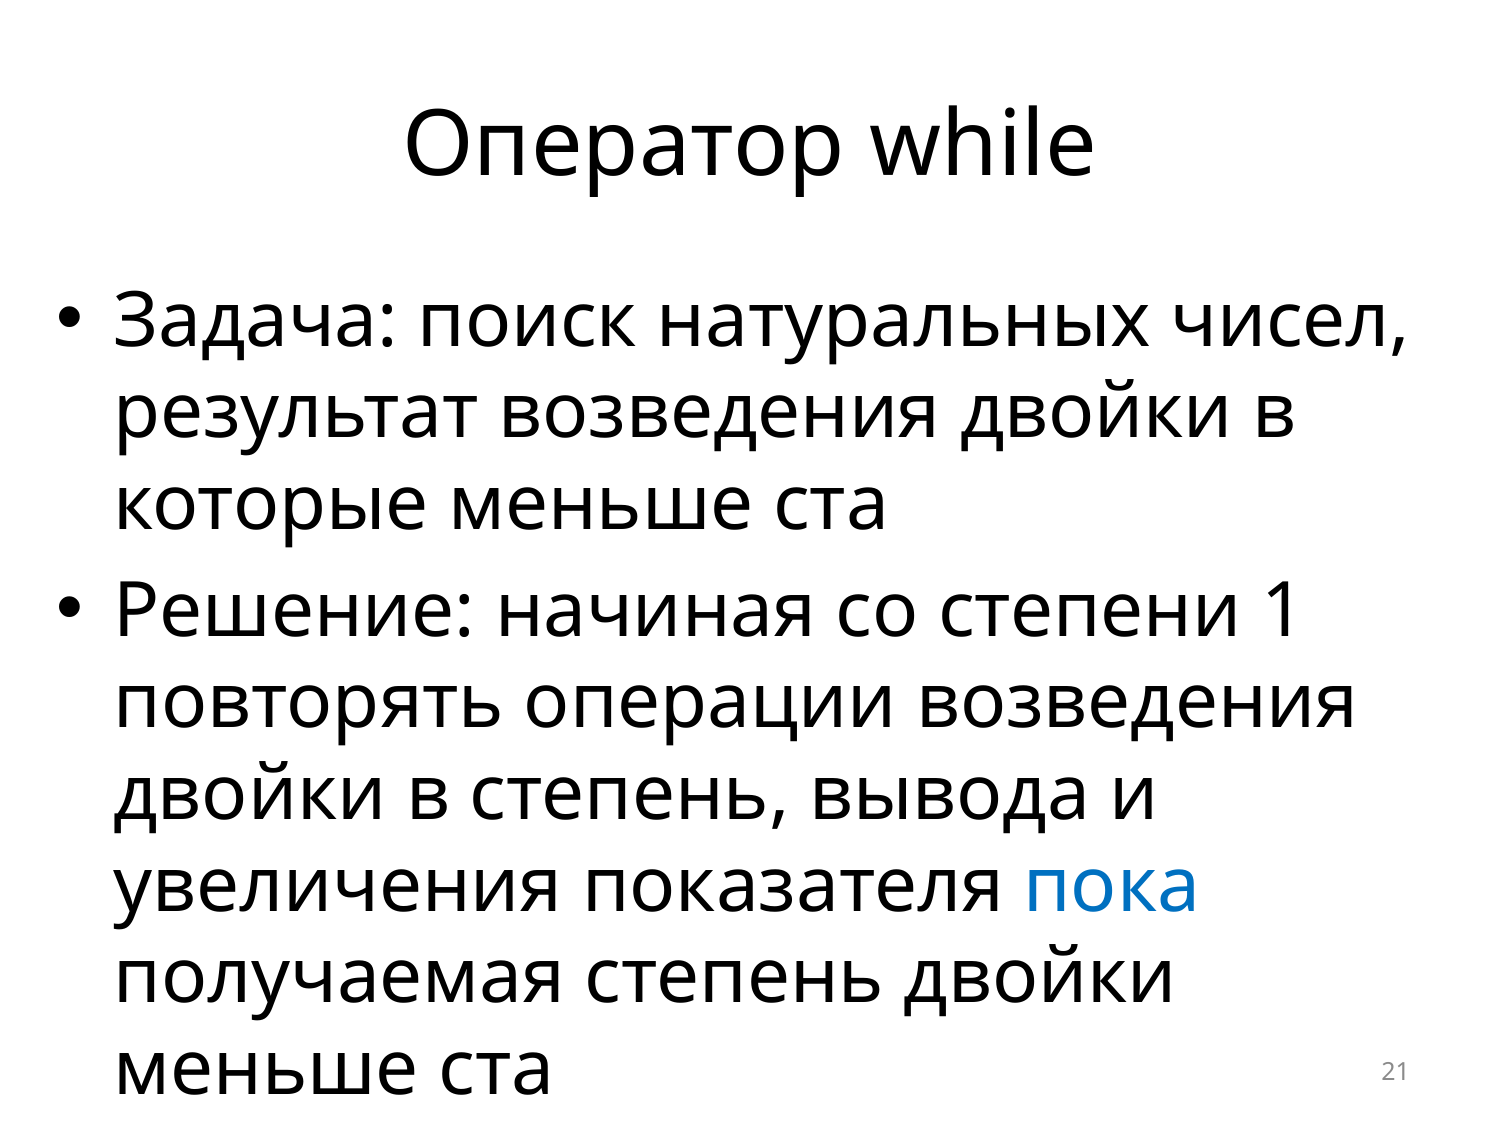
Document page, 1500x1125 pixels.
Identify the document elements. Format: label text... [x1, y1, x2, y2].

slide_number 21 [1074, 1042, 1425, 1103]
title Оператор while [75, 45, 1425, 233]
list Задача: поиск натуральных чисел, результат возведения двойки в которые меньше ста Решение: начиная со степени 1 повторять операции возведения двойки в степень, вывода и увеличения показателя пока получаемая степень двойки меньше ста [41, 262, 1459, 1125]
